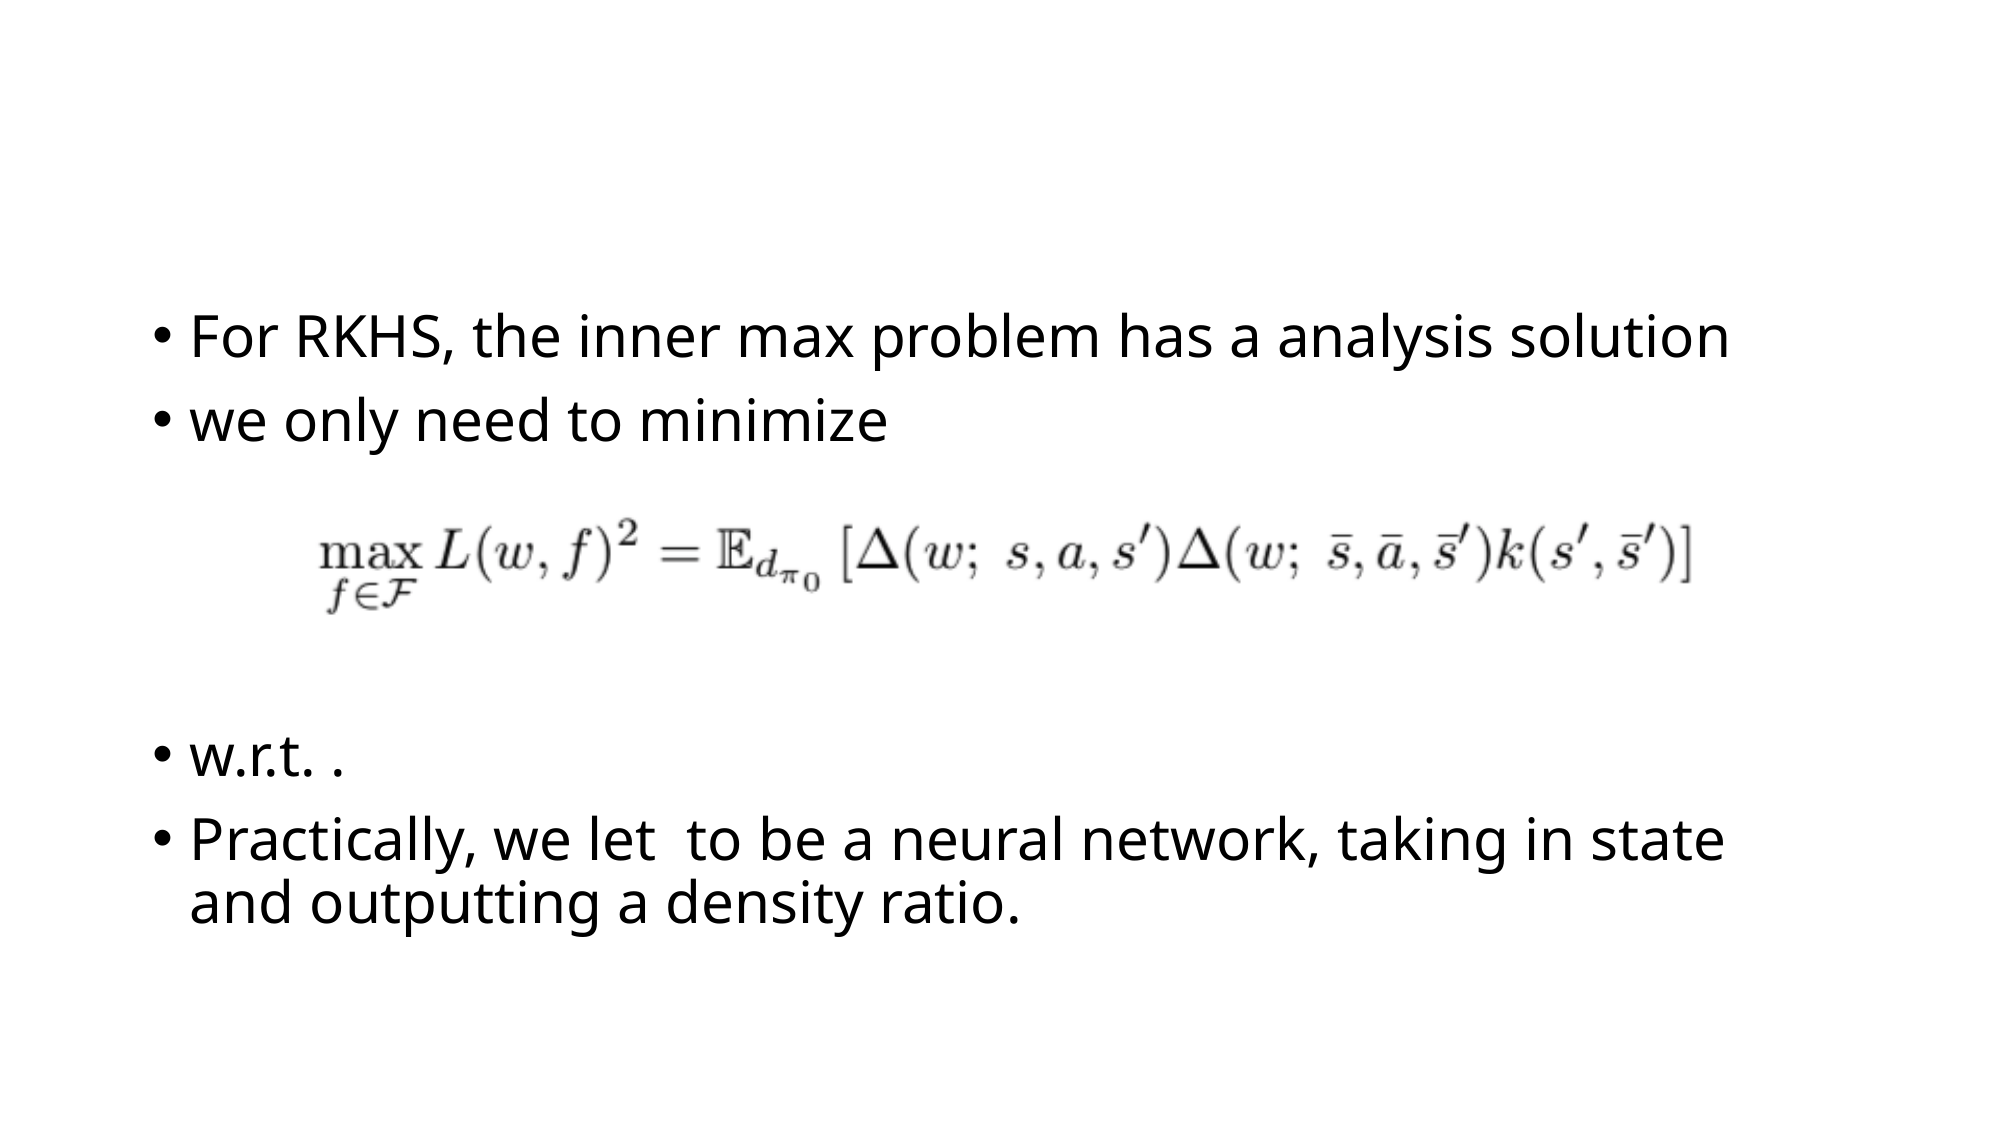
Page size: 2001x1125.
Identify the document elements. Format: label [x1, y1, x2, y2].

picture [294, 489, 1706, 636]
